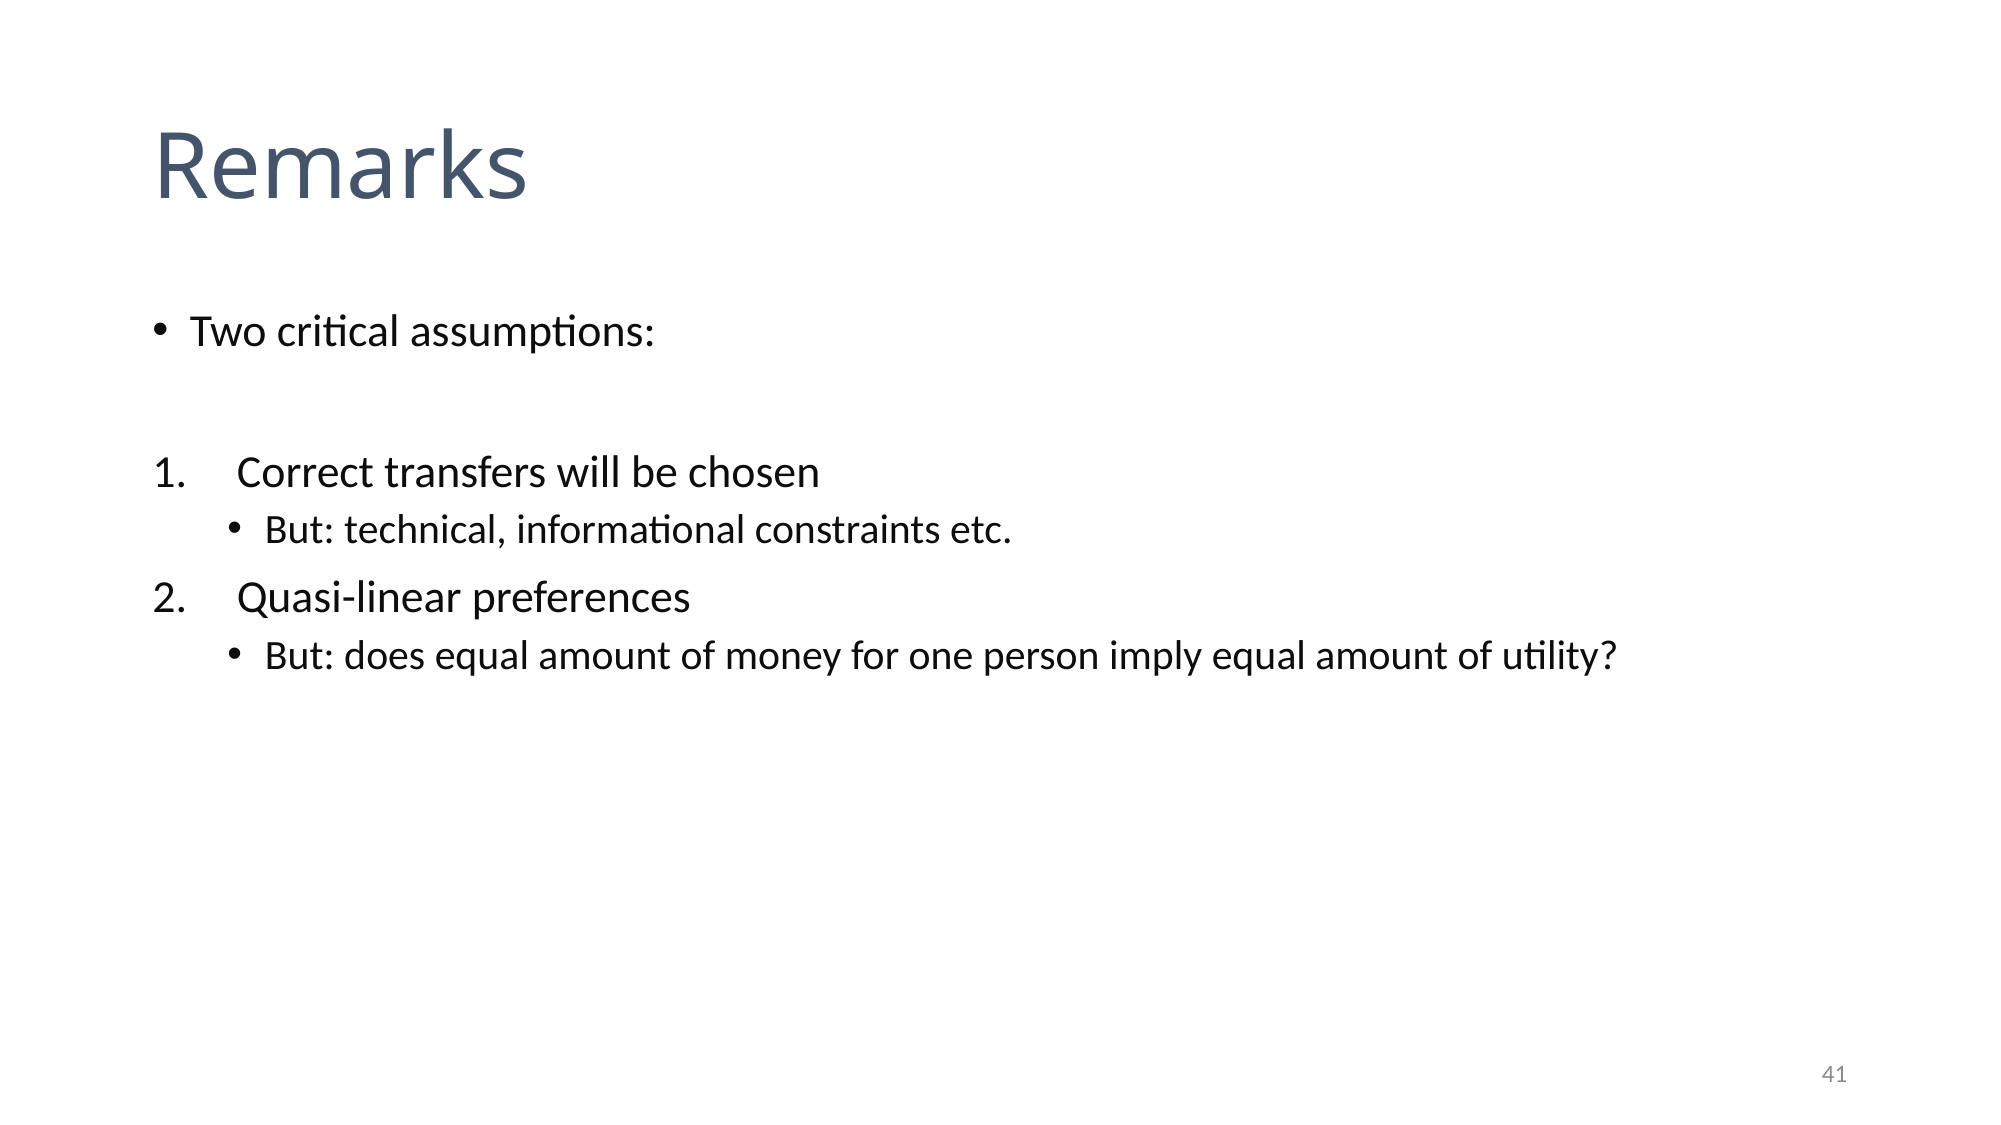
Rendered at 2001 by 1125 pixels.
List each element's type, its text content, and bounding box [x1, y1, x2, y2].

list Two critical assumptions: Correct transfers will be chosen But: technical, informational constraints etc. Quasi-linear preferences But: does equal amount of money for one person imply equal amount of utility? [137, 299, 1863, 1014]
slide_number 41 [1412, 1042, 1863, 1103]
title Remarks [137, 59, 1863, 278]
